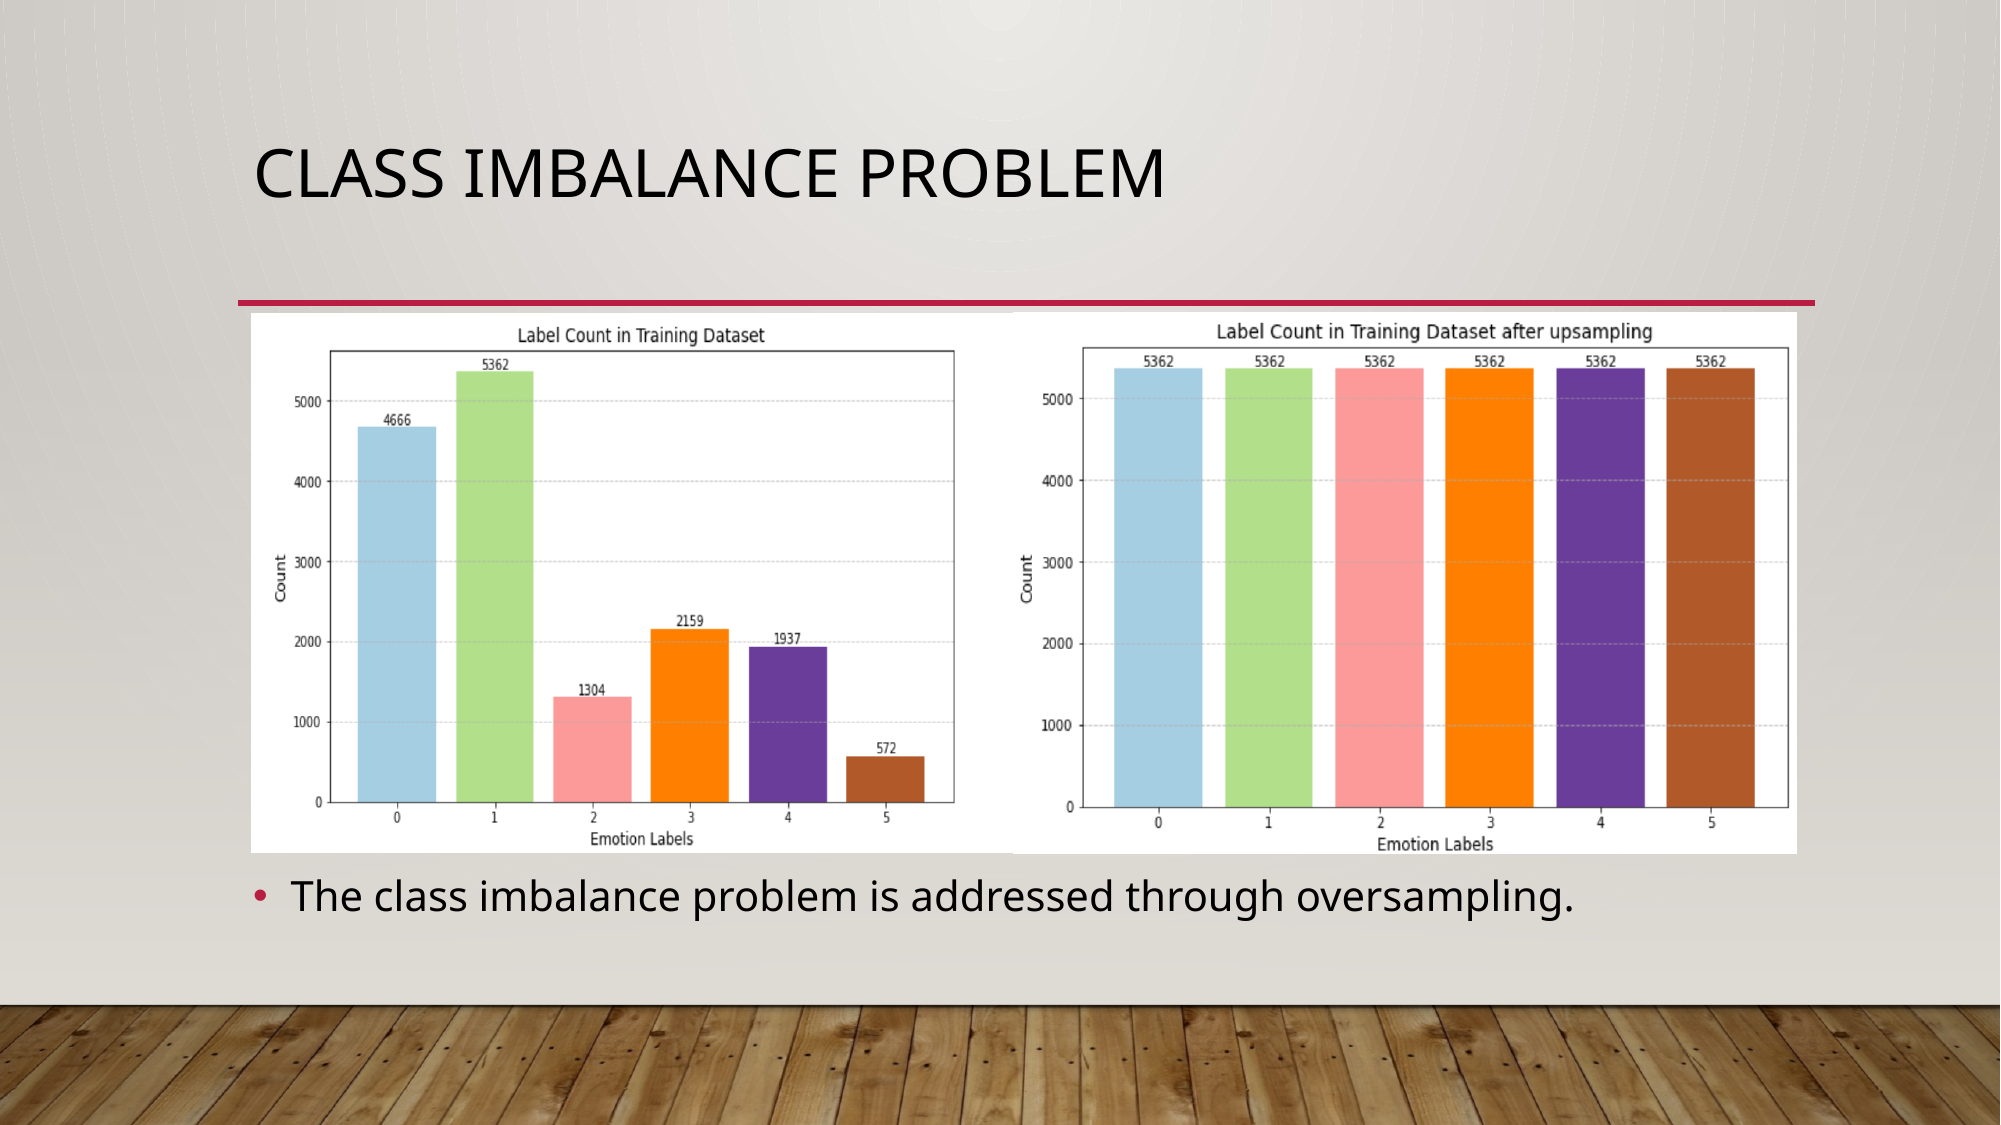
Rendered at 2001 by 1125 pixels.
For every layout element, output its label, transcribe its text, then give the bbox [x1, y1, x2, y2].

picture [251, 312, 1797, 854]
title Class imbalance problem [238, 131, 1814, 305]
picture [0, 1005, 2000, 1125]
list The class imbalance problem is addressed through oversampling. [238, 852, 1814, 983]
